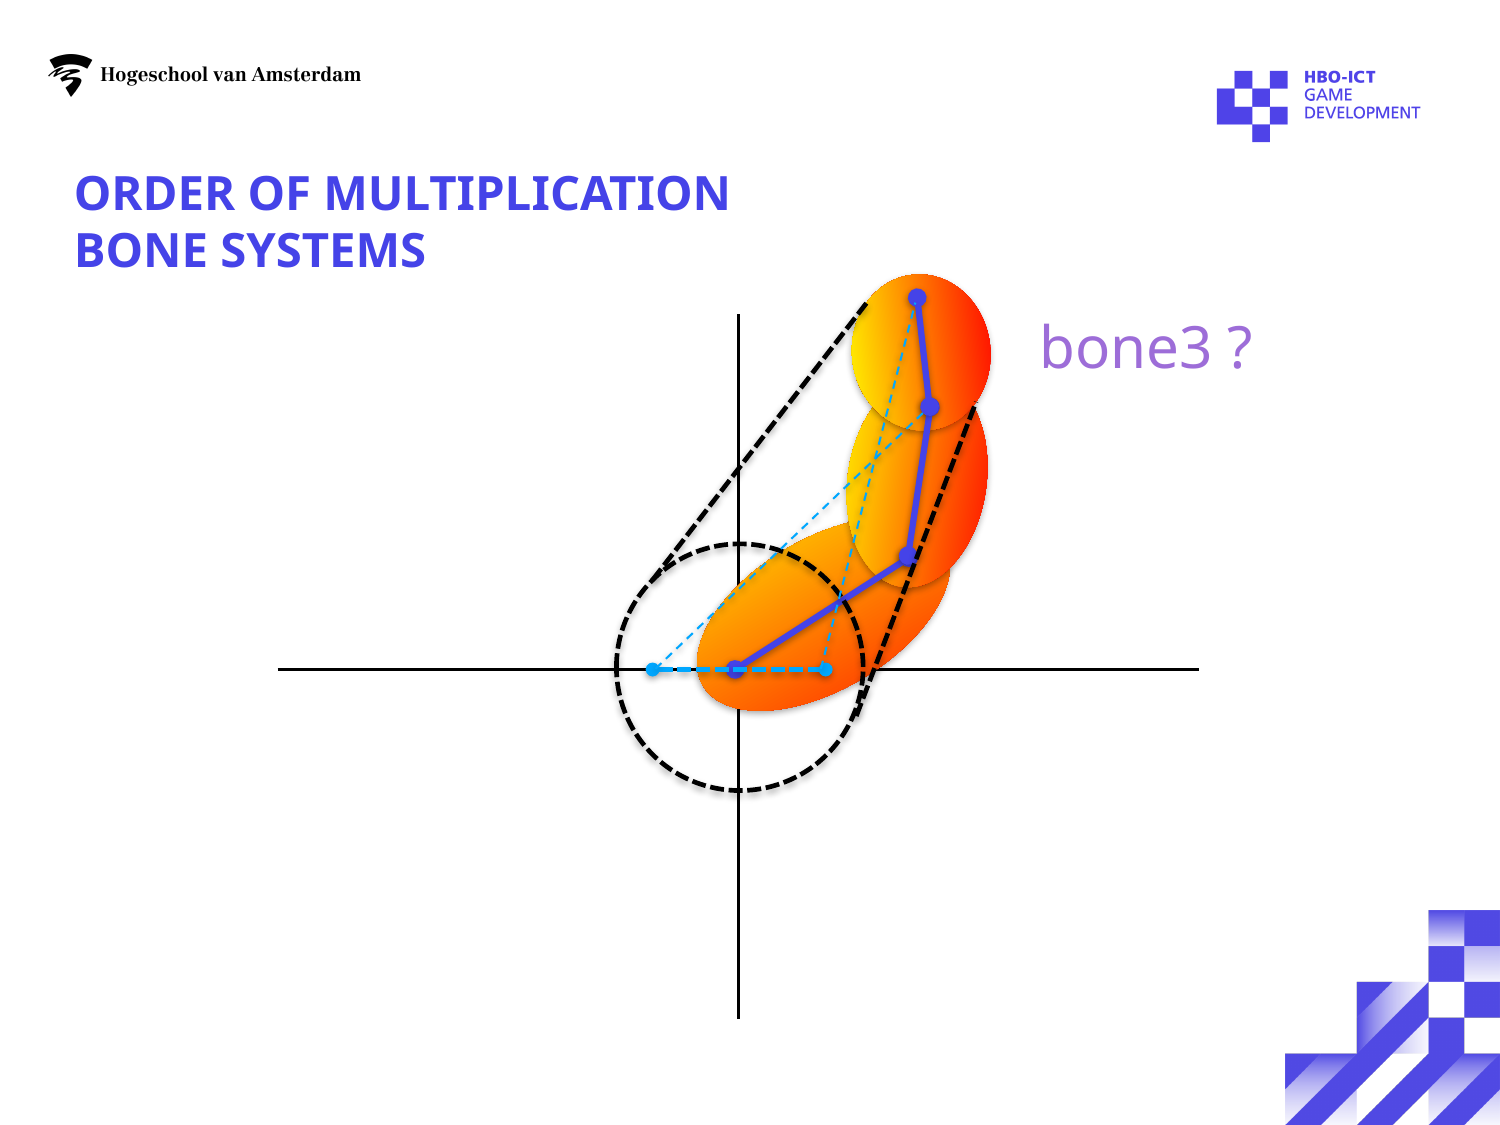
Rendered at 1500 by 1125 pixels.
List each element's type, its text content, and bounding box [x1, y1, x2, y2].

text_box [615, 584, 732, 792]
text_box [655, 408, 815, 669]
text_box [744, 678, 851, 792]
picture [48, 54, 361, 97]
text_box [855, 401, 977, 717]
text_box [867, 273, 992, 402]
picture [1181, 35, 1447, 166]
title Order of multiplication Bone Systems [59, 154, 1409, 343]
text_box [981, 421, 989, 480]
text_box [820, 302, 916, 670]
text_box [921, 408, 928, 669]
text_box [652, 302, 819, 410]
text_box bone3 ? [1024, 302, 1269, 388]
text_box [981, 490, 987, 516]
picture [1285, 910, 1500, 1125]
